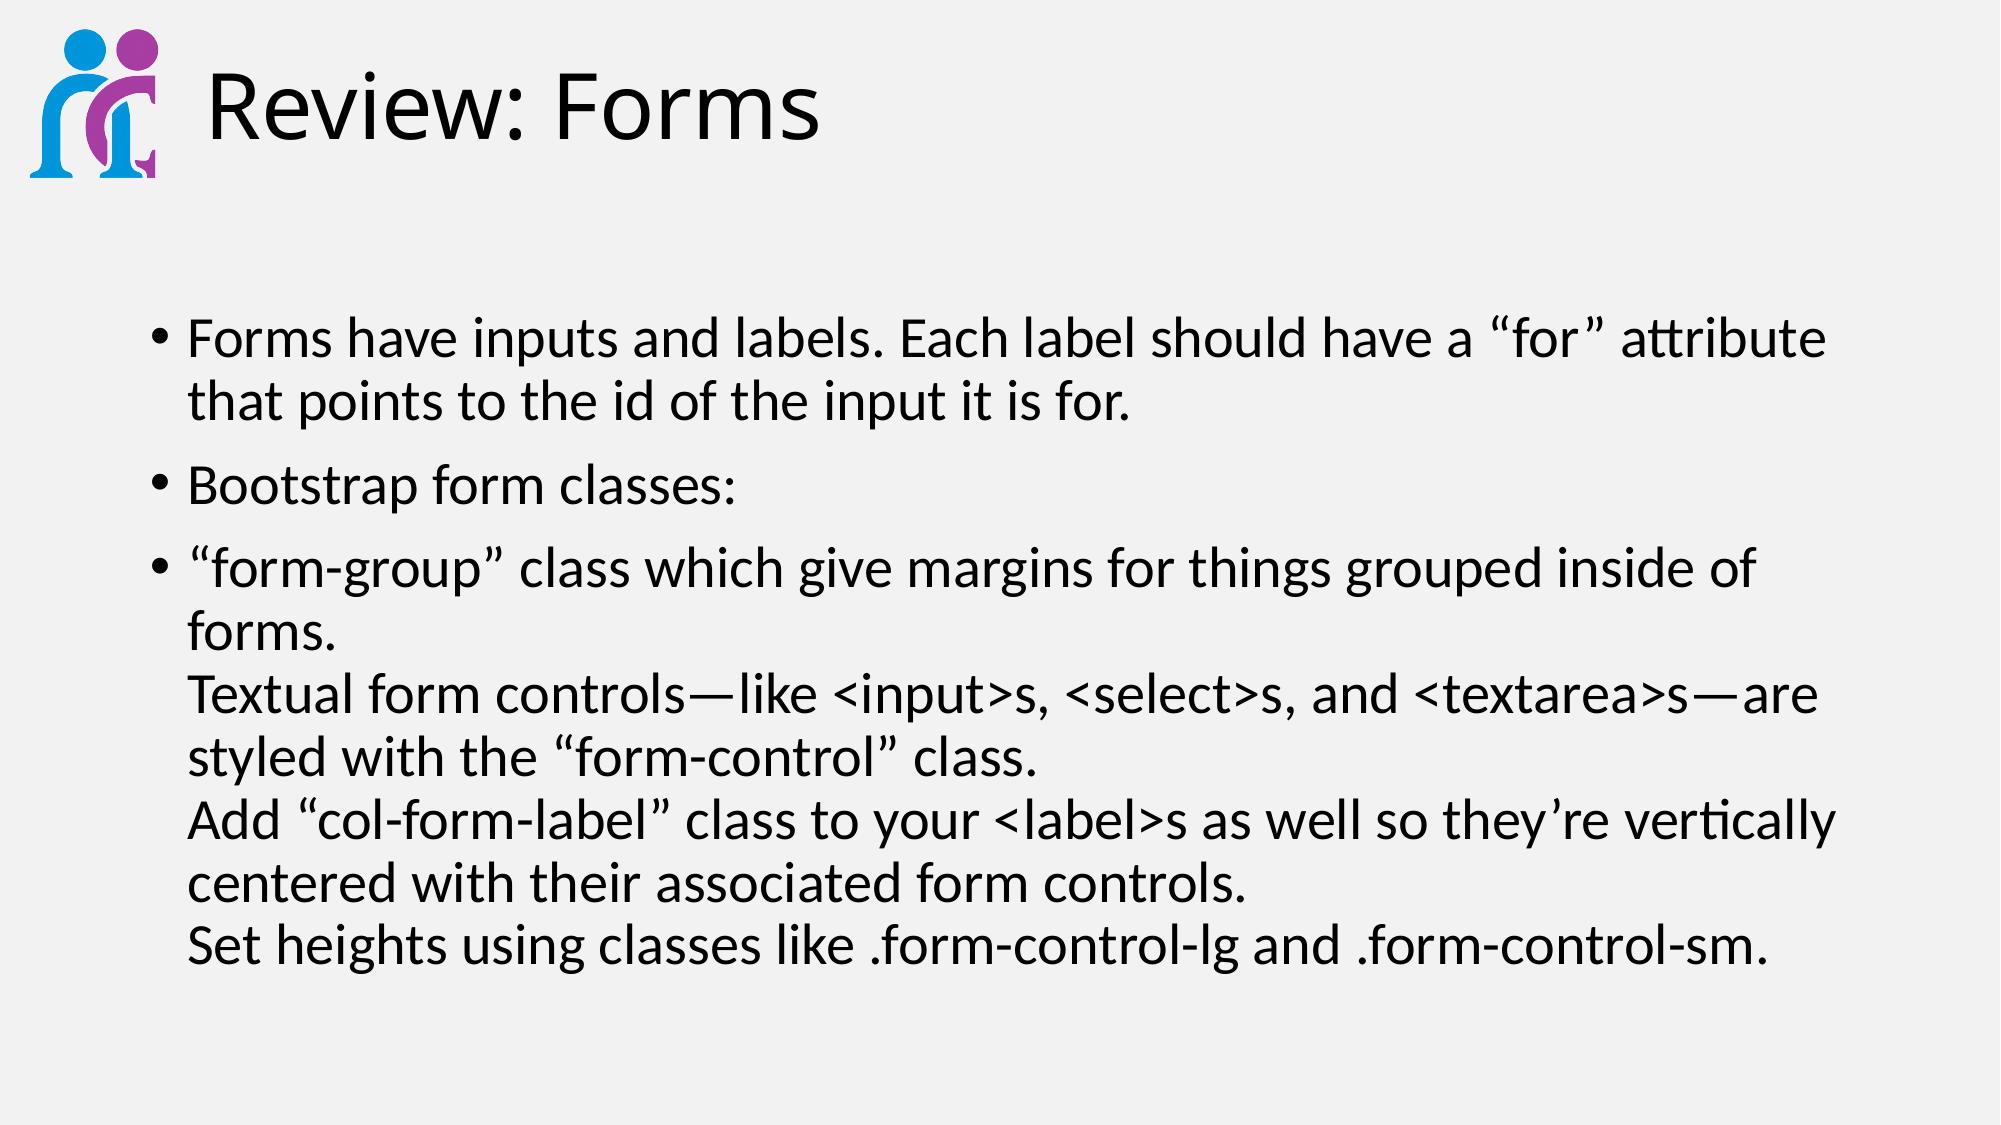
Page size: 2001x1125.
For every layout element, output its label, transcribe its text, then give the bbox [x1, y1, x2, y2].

picture [12, 15, 180, 197]
text_box Review: Forms [189, 0, 1799, 219]
text_box Forms have inputs and labels. Each label should have a “for” attribute that points to the id of the input it is for. Bootstrap form classes: “form-group” class which give margins for things grouped inside of forms. Textual form controls—like <input>s, <select>s, and <textarea>s—are styled with the “form-control” class. Add “col-form-label” class to your <label>s as well so they’re vertically centered with their associated form controls. Set heights using classes like .form-control-lg and .form-control-sm. [134, 299, 1860, 1014]
